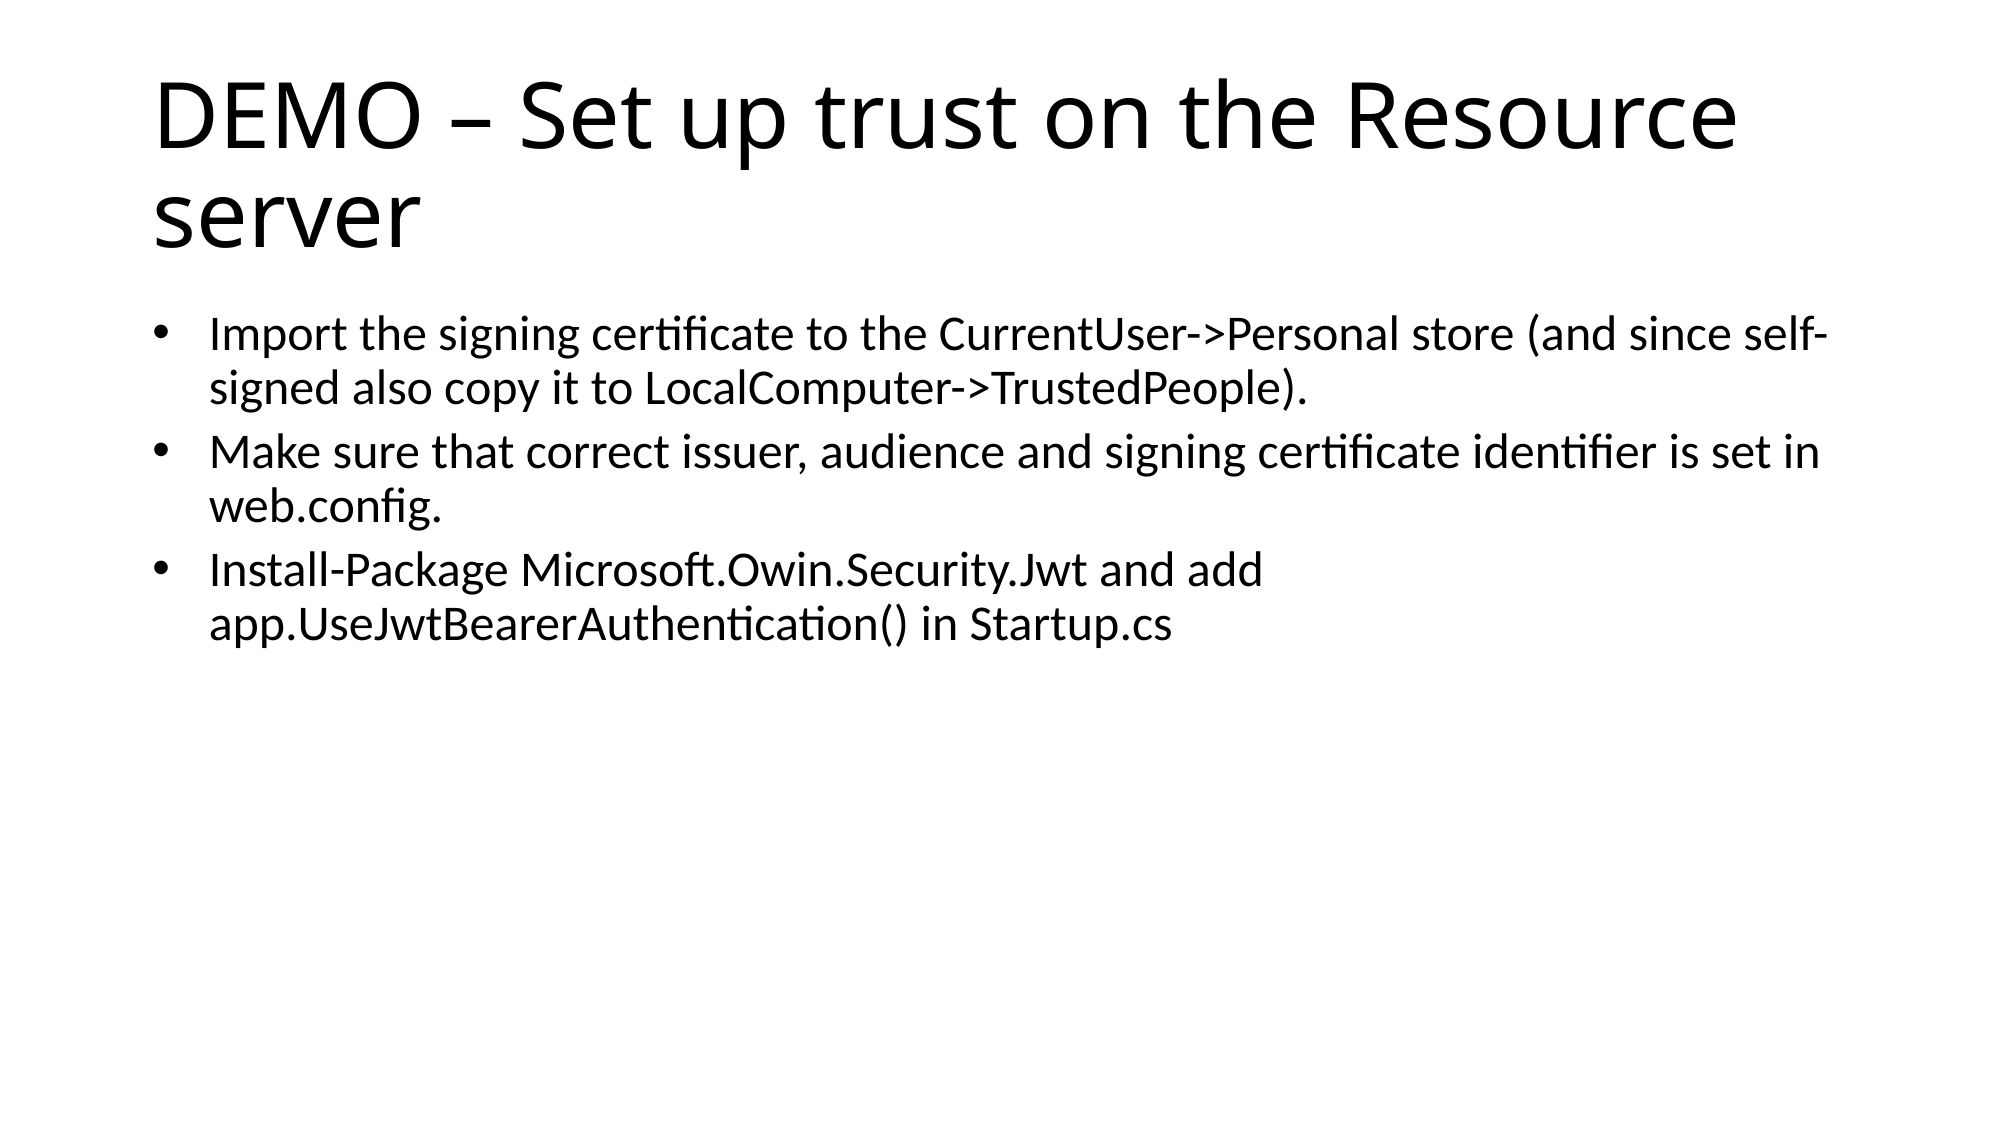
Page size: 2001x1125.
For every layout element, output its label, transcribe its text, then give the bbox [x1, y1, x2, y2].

title DEMO – Set up trust on the Resource server [137, 59, 1863, 278]
list Import the signing certificate to the CurrentUser->Personal store (and since self-signed also copy it to LocalComputer->TrustedPeople). Make sure that correct issuer, audience and signing certificate identifier is set in web.config. Install-Package Microsoft.Owin.Security.Jwt and add app.UseJwtBearerAuthentication() in Startup.cs [137, 299, 1863, 1014]
